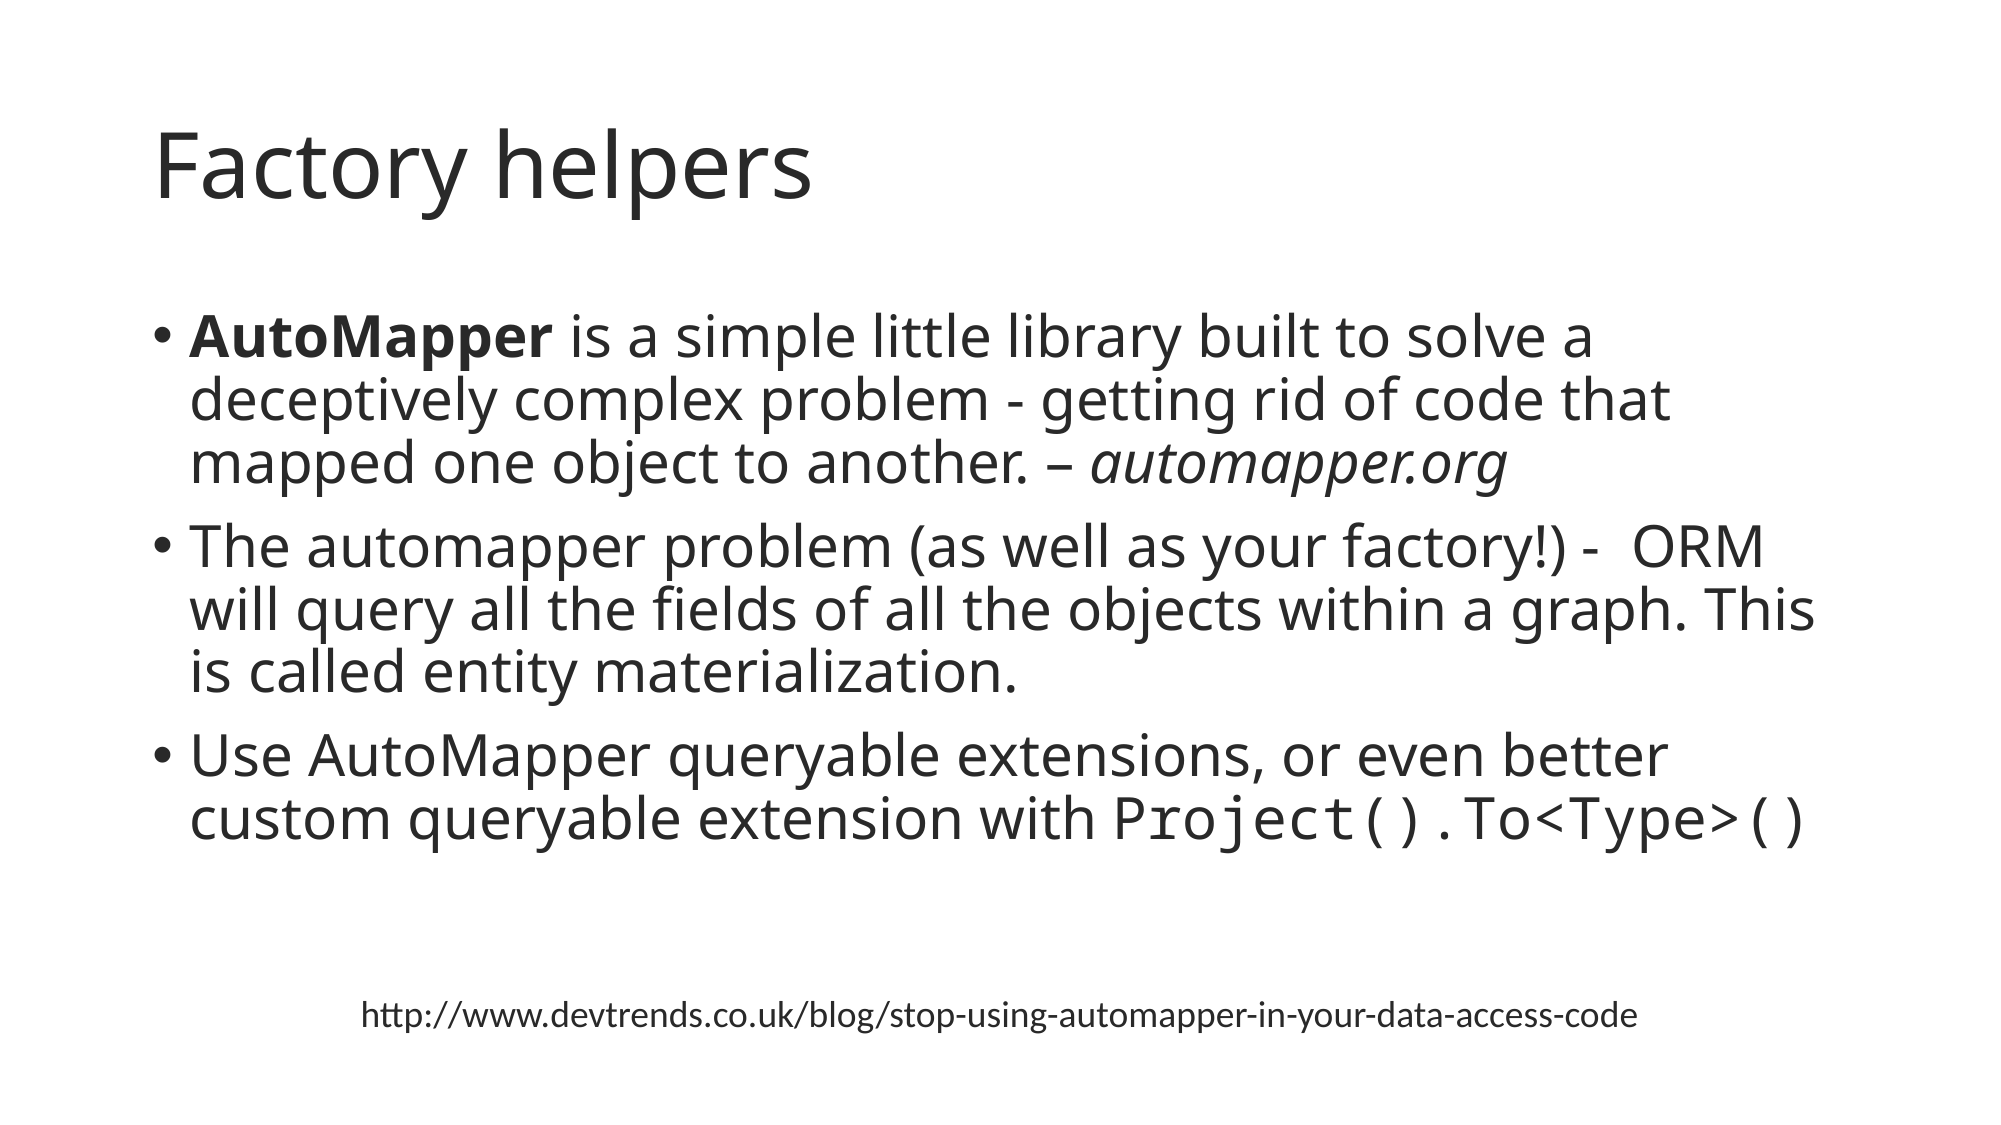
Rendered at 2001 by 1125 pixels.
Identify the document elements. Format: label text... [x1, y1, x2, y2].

text_box http://www.devtrends.co.uk/blog/stop-using-automapper-in-your-data-access-code [85, 982, 1915, 1043]
title Factory helpers [137, 59, 1863, 278]
list AutoMapper is a simple little library built to solve a deceptively complex problem - getting rid of code that mapped one object to another. – automapper.org The automapper problem (as well as your factory!) - ORM will query all the fields of all the objects within a graph. This is called entity materialization. Use AutoMapper queryable extensions, or even better custom queryable extension with Project().To<Type>() [137, 299, 1863, 982]
